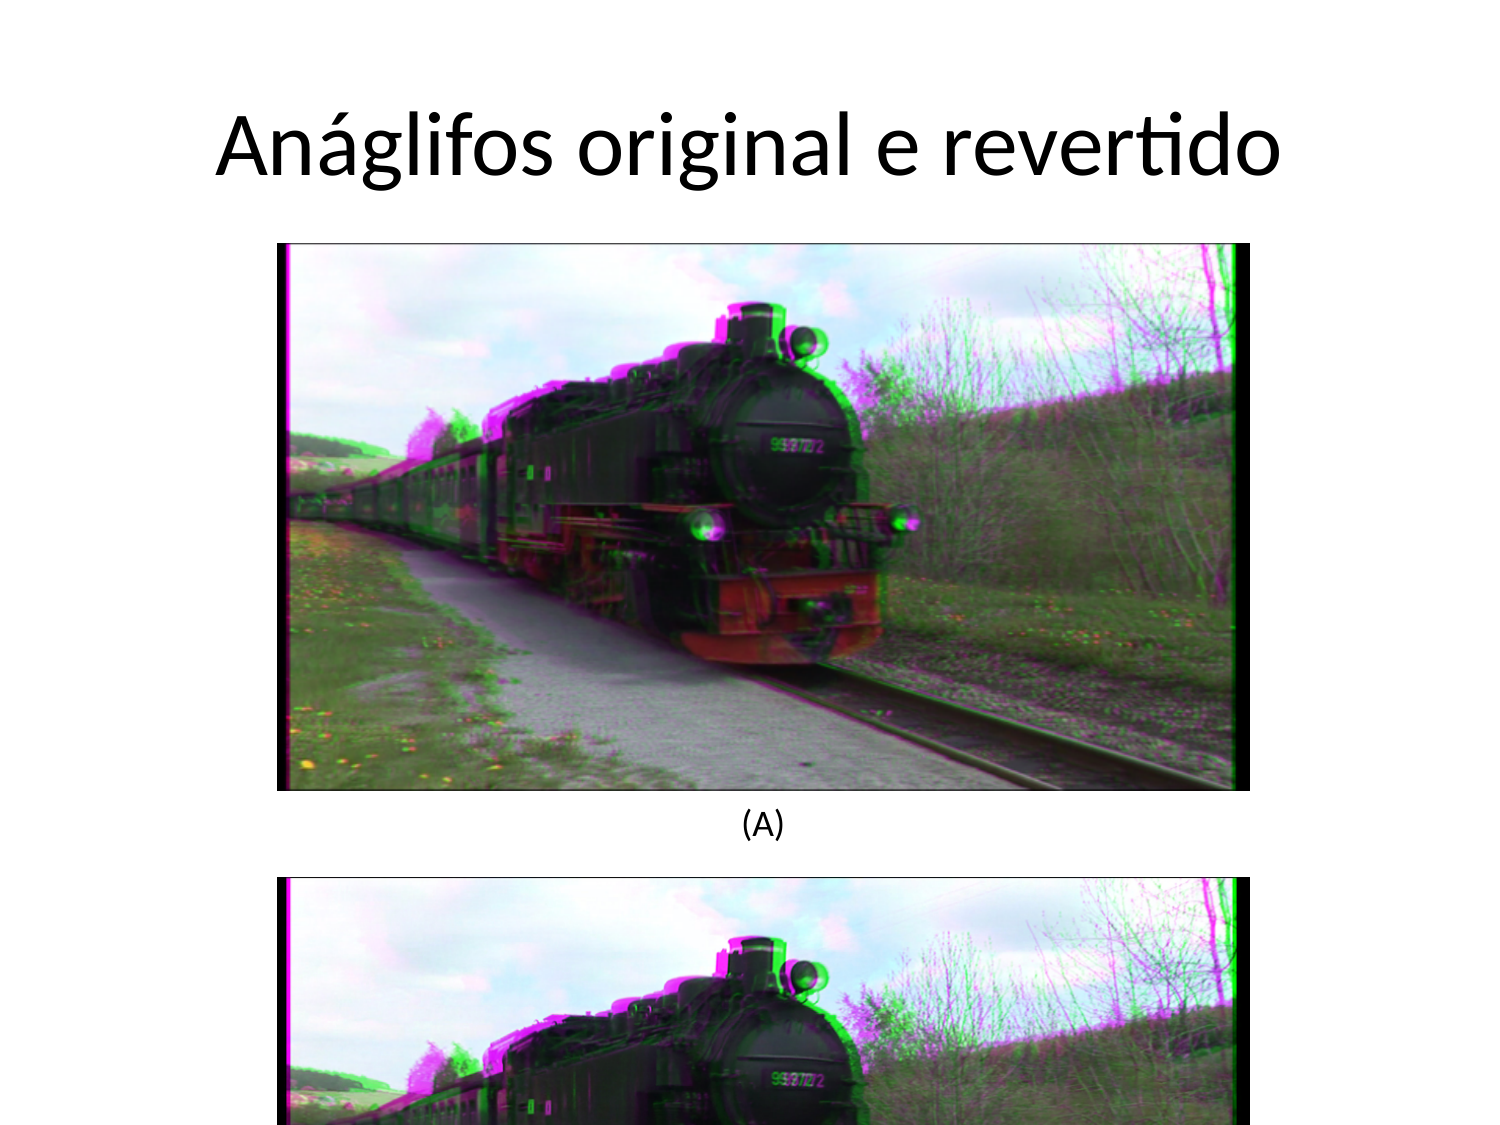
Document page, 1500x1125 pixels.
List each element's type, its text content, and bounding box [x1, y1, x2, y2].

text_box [277, 243, 1250, 877]
title Anáglifos original e revertido [75, 45, 1425, 233]
picture [276, 877, 1250, 1125]
